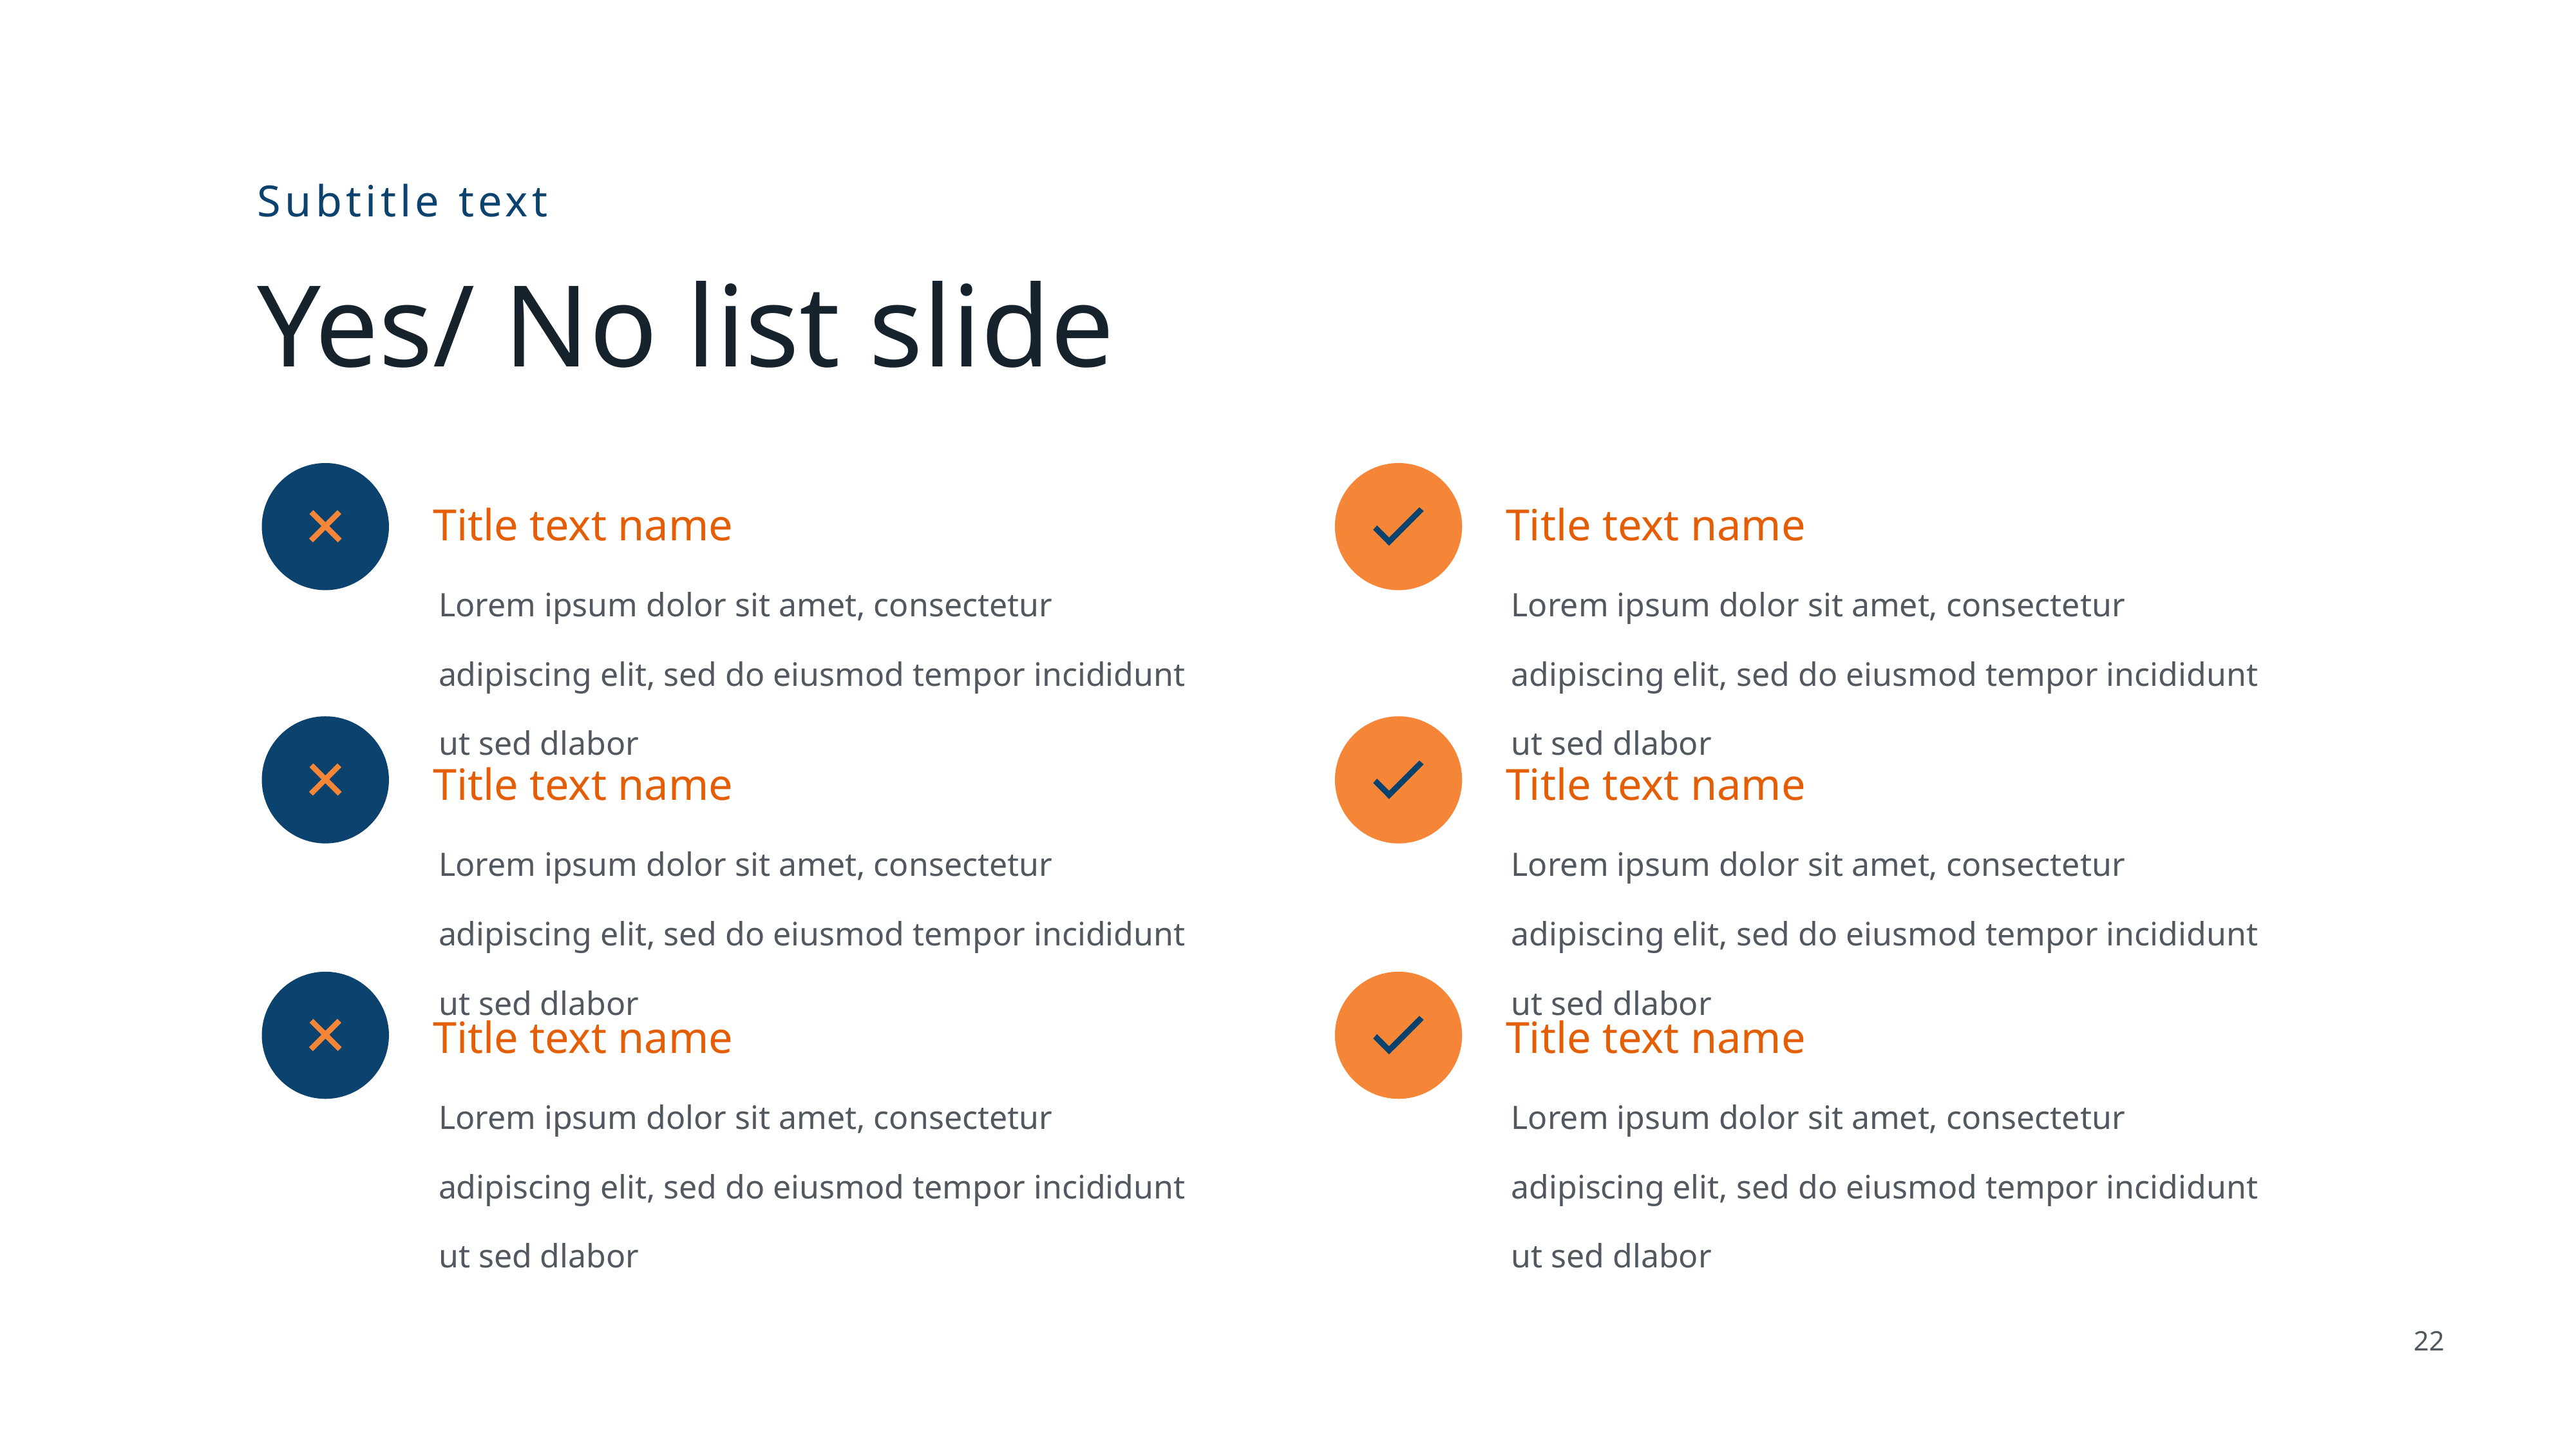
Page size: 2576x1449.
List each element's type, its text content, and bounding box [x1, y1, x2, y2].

text_box 22 [2382, 1320, 2477, 1365]
text_box Yes/ No list slide [253, 250, 1212, 418]
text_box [429, 493, 1212, 699]
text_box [1501, 1006, 2285, 1211]
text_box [261, 462, 389, 591]
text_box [1501, 753, 2285, 959]
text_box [1334, 971, 1463, 1099]
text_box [1334, 462, 1463, 591]
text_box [261, 971, 389, 1099]
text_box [429, 753, 1212, 959]
text_box Subtitle text [253, 169, 845, 229]
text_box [1501, 493, 2285, 699]
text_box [261, 716, 389, 844]
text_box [429, 1006, 1212, 1211]
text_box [1334, 716, 1463, 844]
